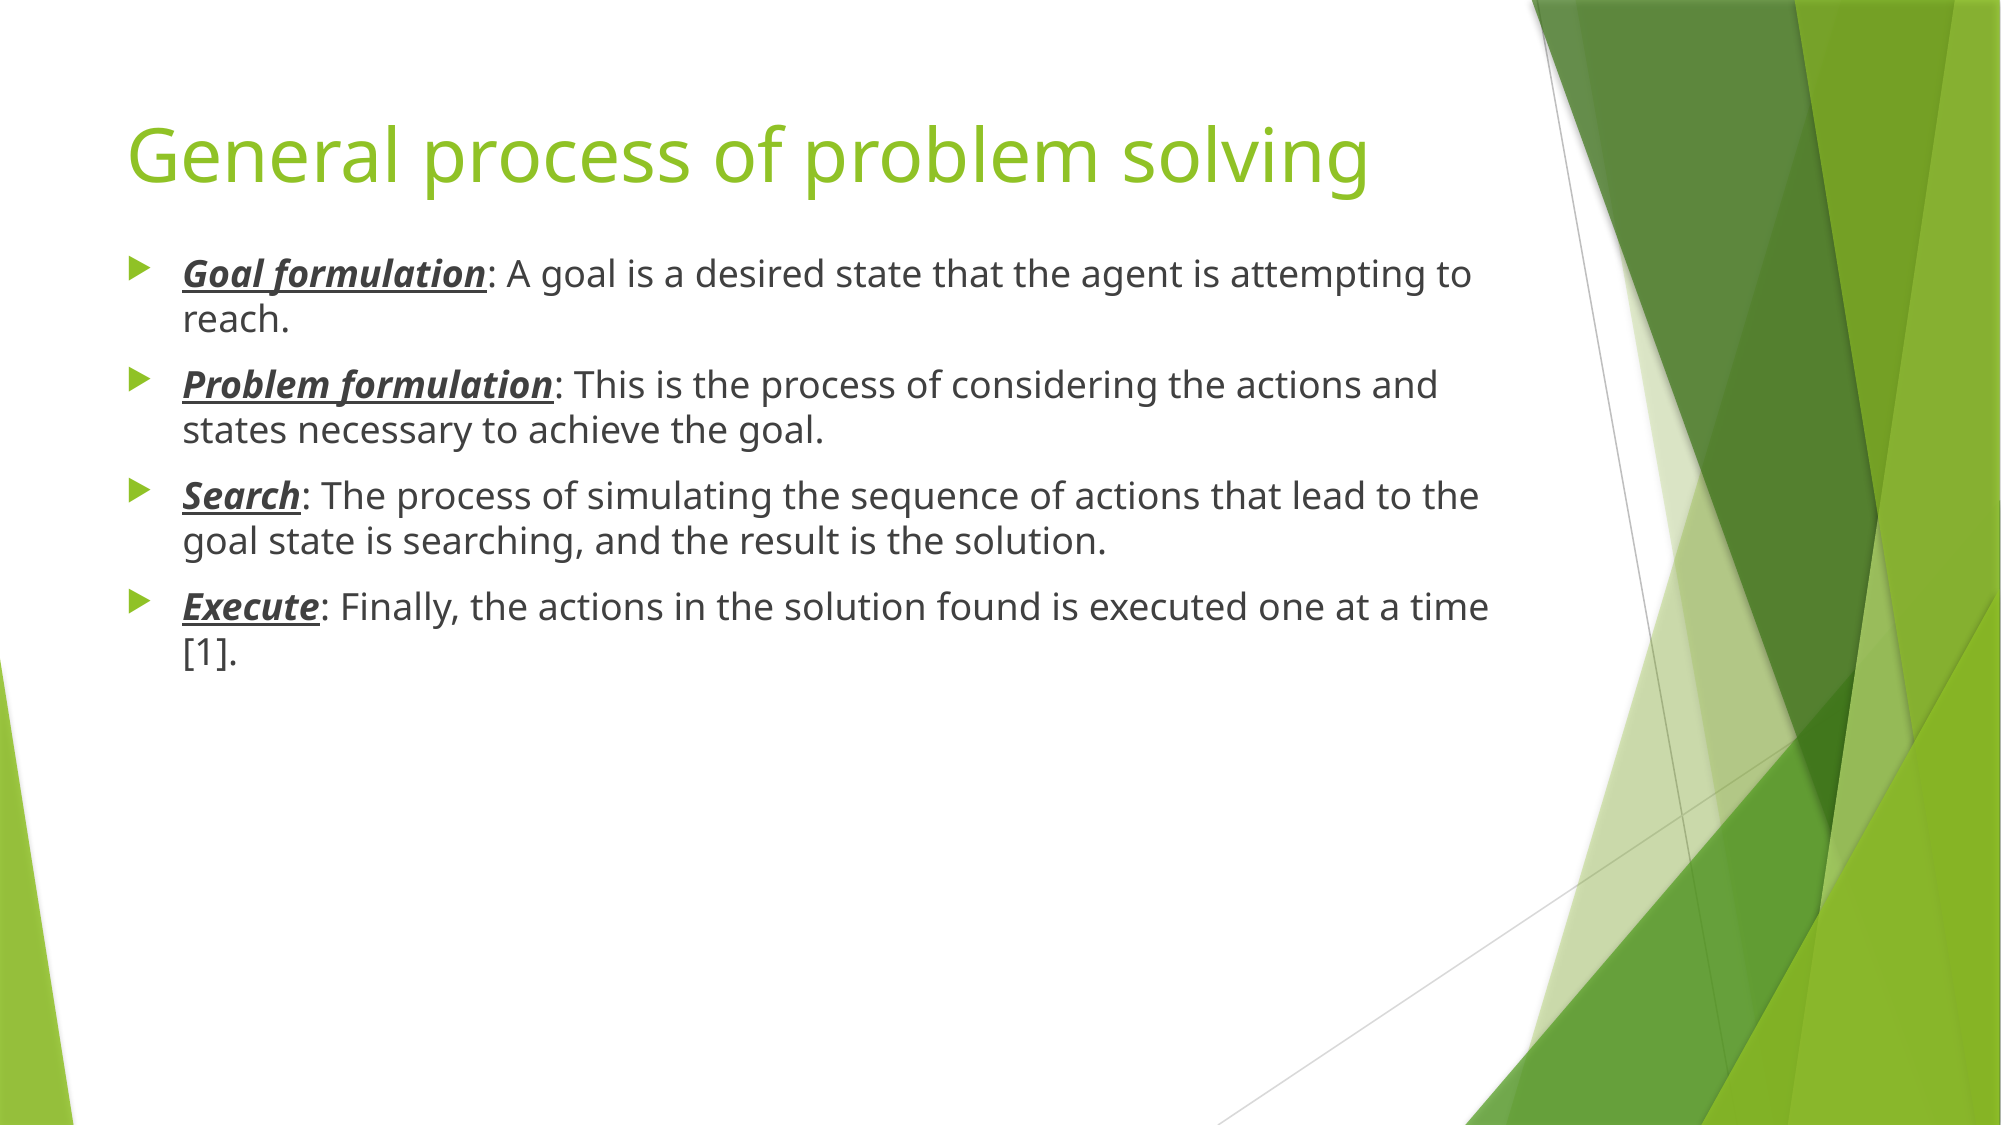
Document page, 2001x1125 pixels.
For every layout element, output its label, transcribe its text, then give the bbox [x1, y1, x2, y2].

list Goal formulation: A goal is a desired state that the agent is attempting to reach. Problem formulation: This is the process of considering the actions and states necessary to achieve the goal. Search: The process of simulating the sequence of actions that lead to the goal state is searching, and the result is the solution. Execute: Finally, the actions in the solution found is executed one at a time [1]. [111, 242, 1522, 991]
title General process of problem solving [111, 99, 1522, 242]
